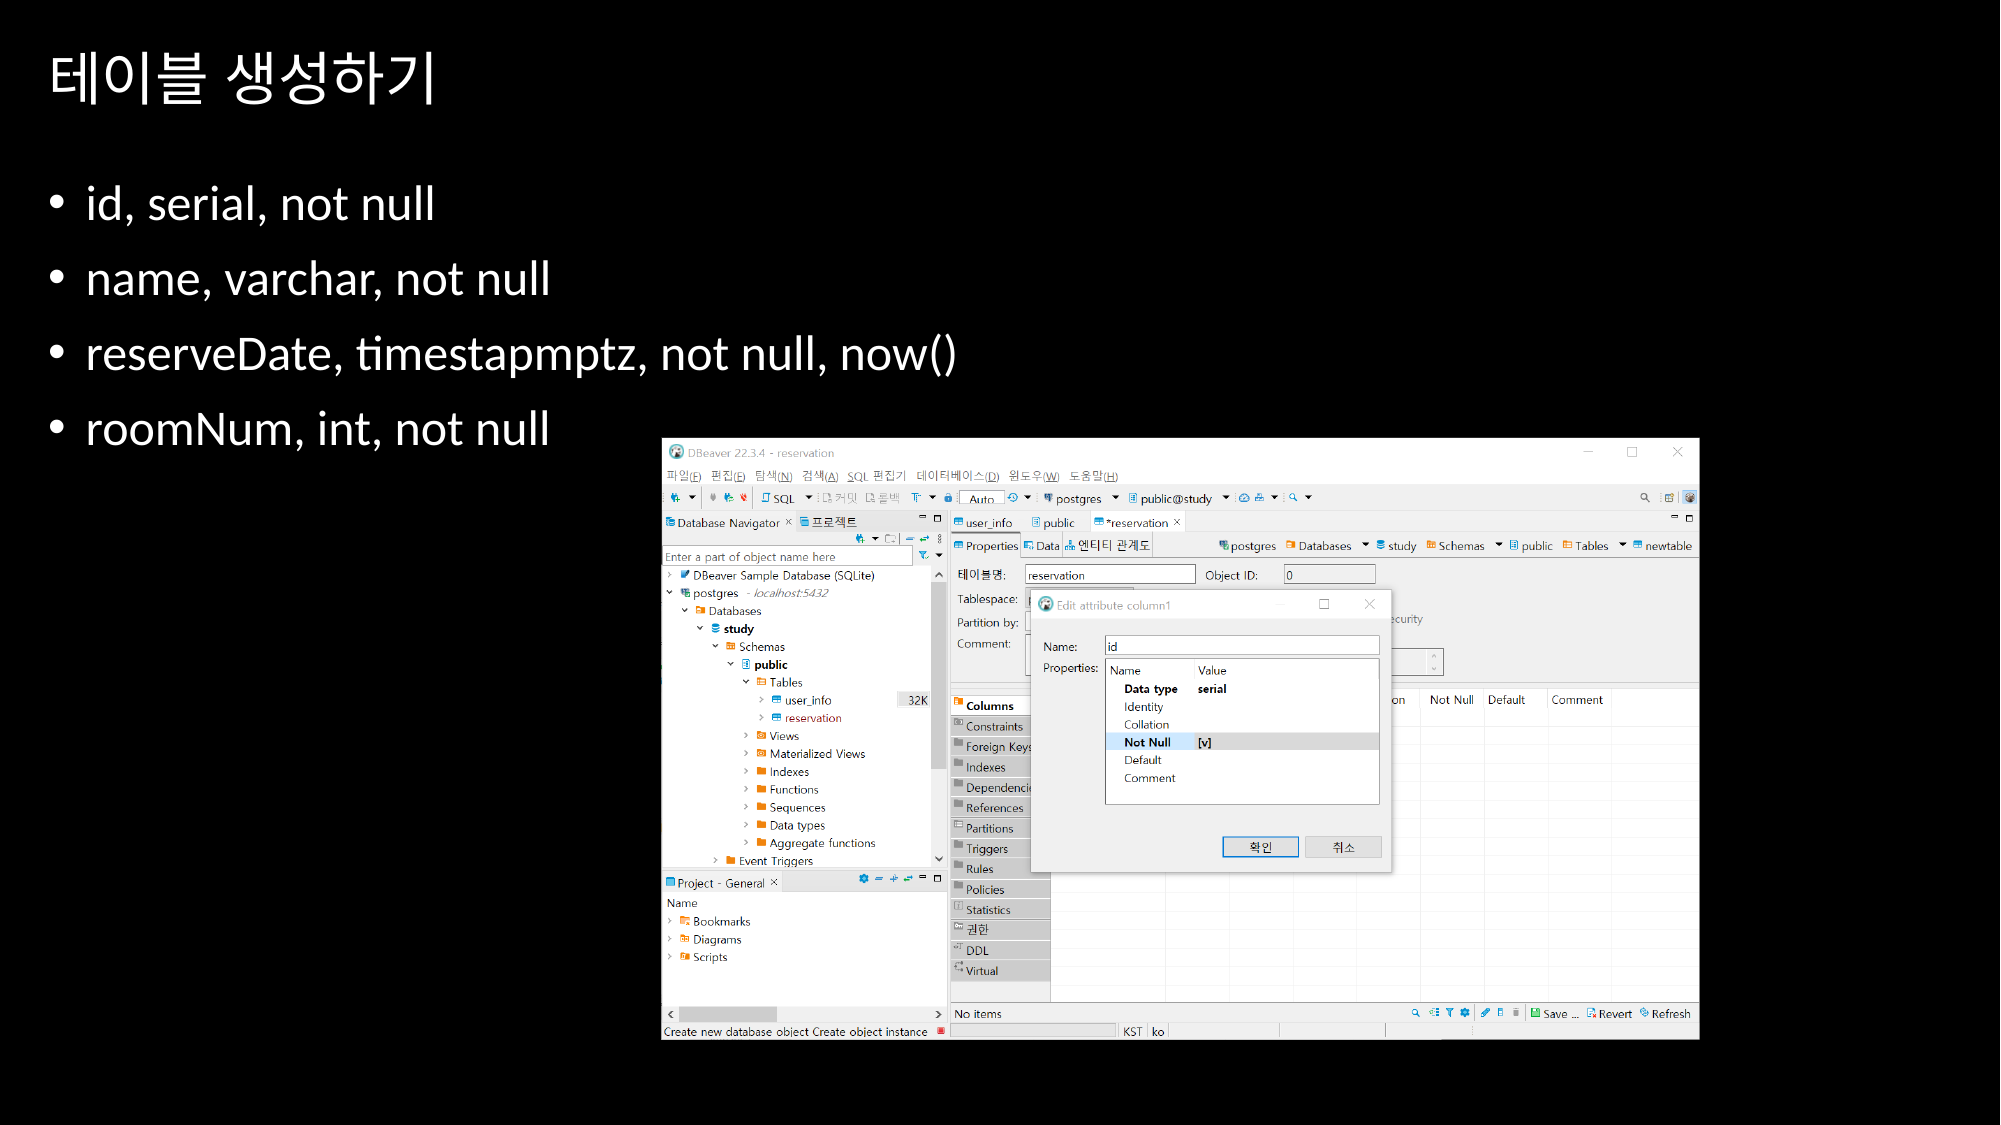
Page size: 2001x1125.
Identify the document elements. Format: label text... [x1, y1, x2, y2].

picture [661, 437, 1700, 1040]
title 테이블 생성하기 [33, 27, 1964, 137]
list id, serial, not null name, varchar, not null reserveDate, timestapmptz, not null, now() roomNum, int, not null [33, 170, 1964, 1030]
